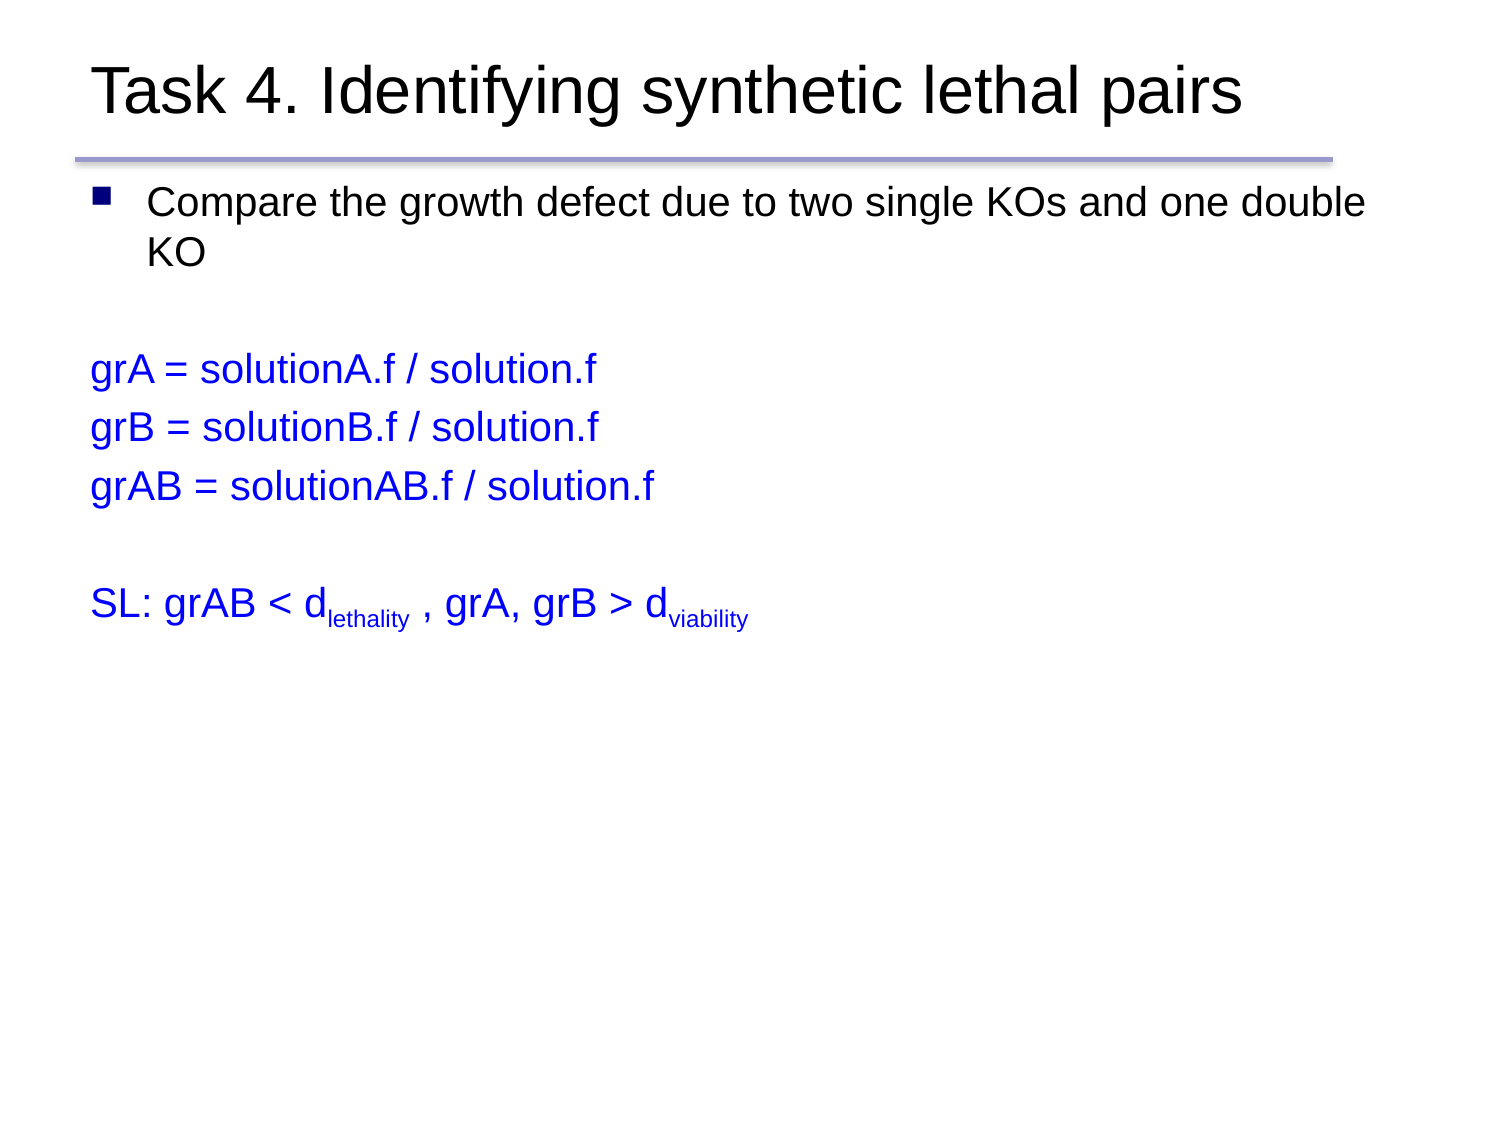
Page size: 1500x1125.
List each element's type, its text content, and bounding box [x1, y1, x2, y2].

list Compare the growth defect due to two single KOs and one double KO grA = solutionA.f / solution.f grB = solutionB.f / solution.f grAB = solutionAB.f / solution.f SL: grAB < dlethality , grA, grB > dviability [75, 167, 1425, 1043]
title Task 4. Identifying synthetic lethal pairs [75, 25, 1333, 148]
